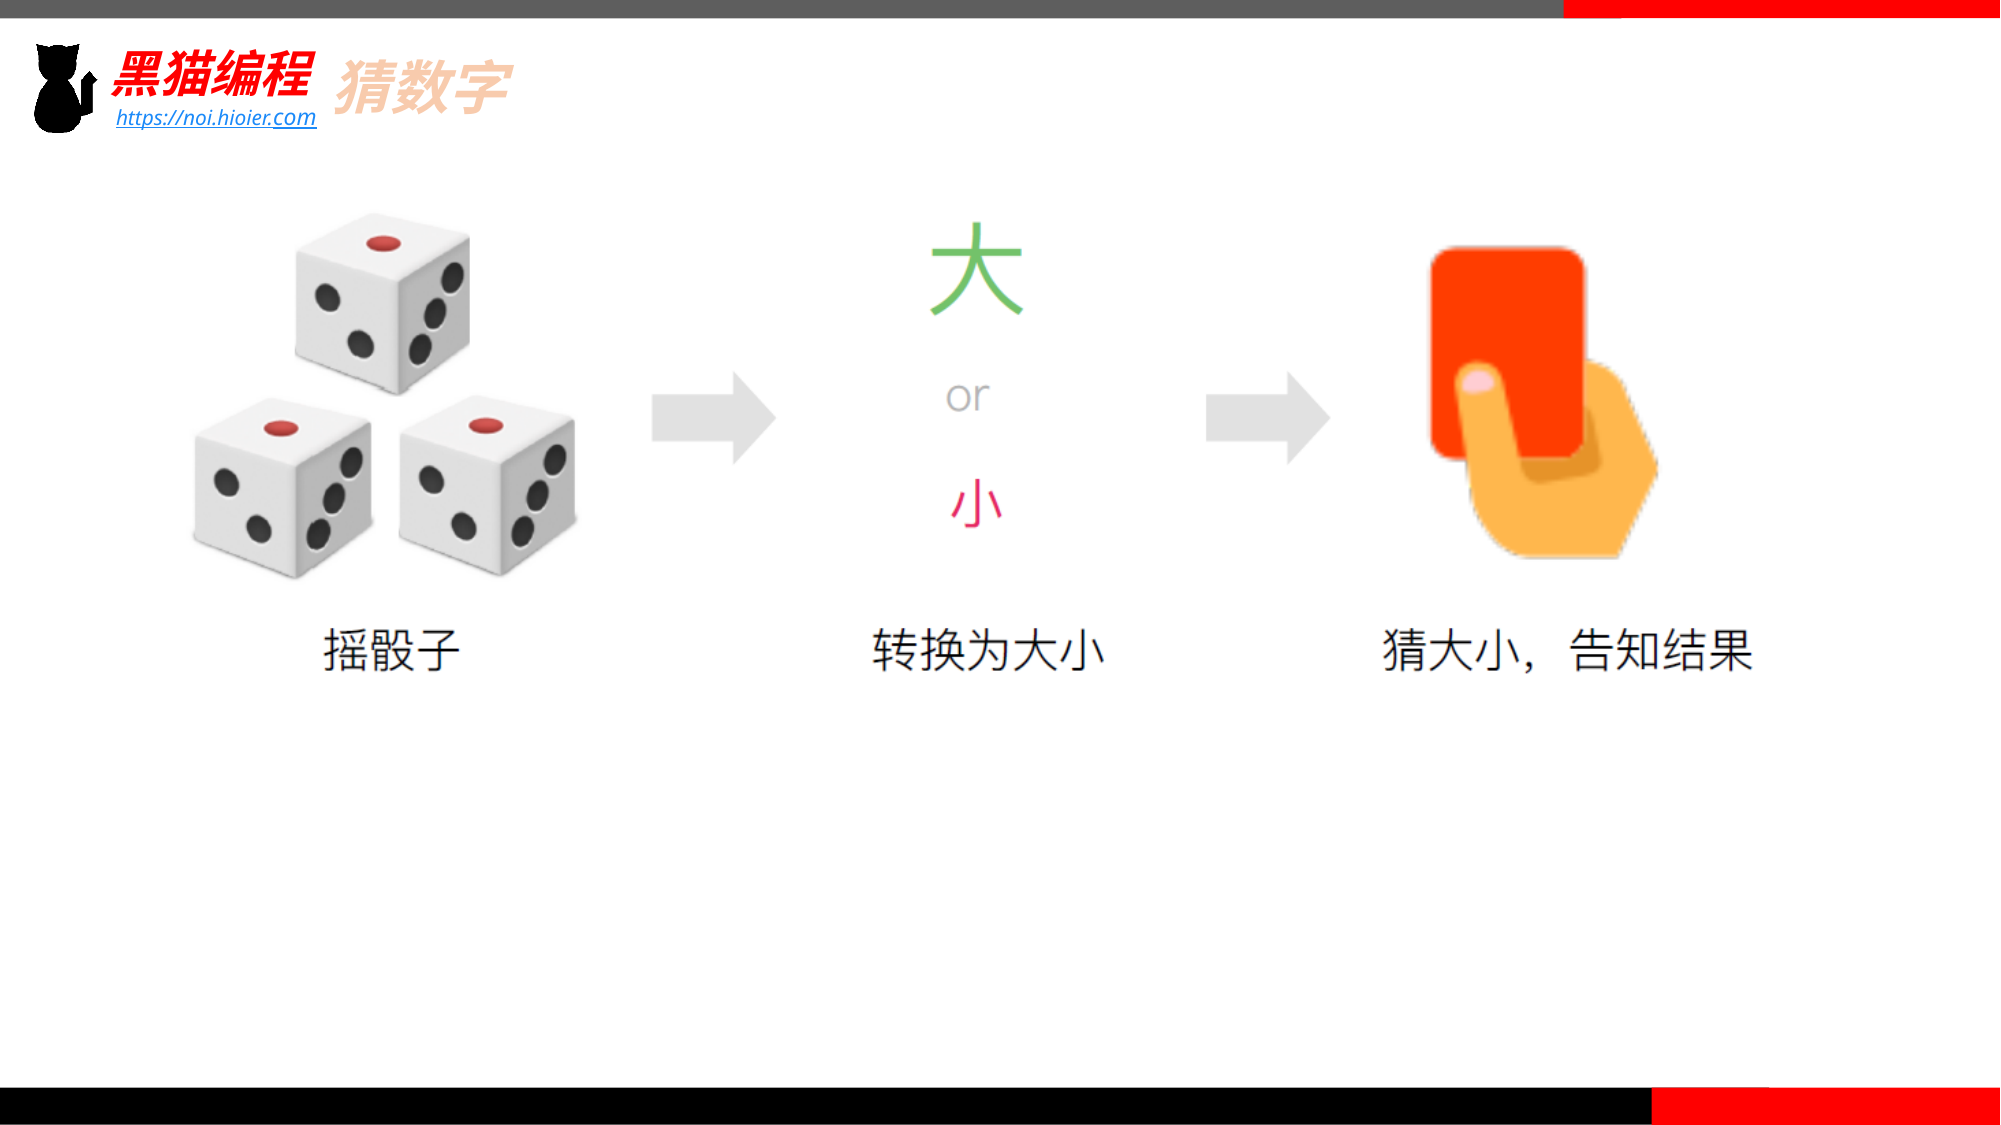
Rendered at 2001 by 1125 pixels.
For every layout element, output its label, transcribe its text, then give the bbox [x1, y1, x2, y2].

picture [127, 167, 1817, 705]
text_box 猜数字 [317, 51, 952, 141]
picture [21, 44, 110, 133]
